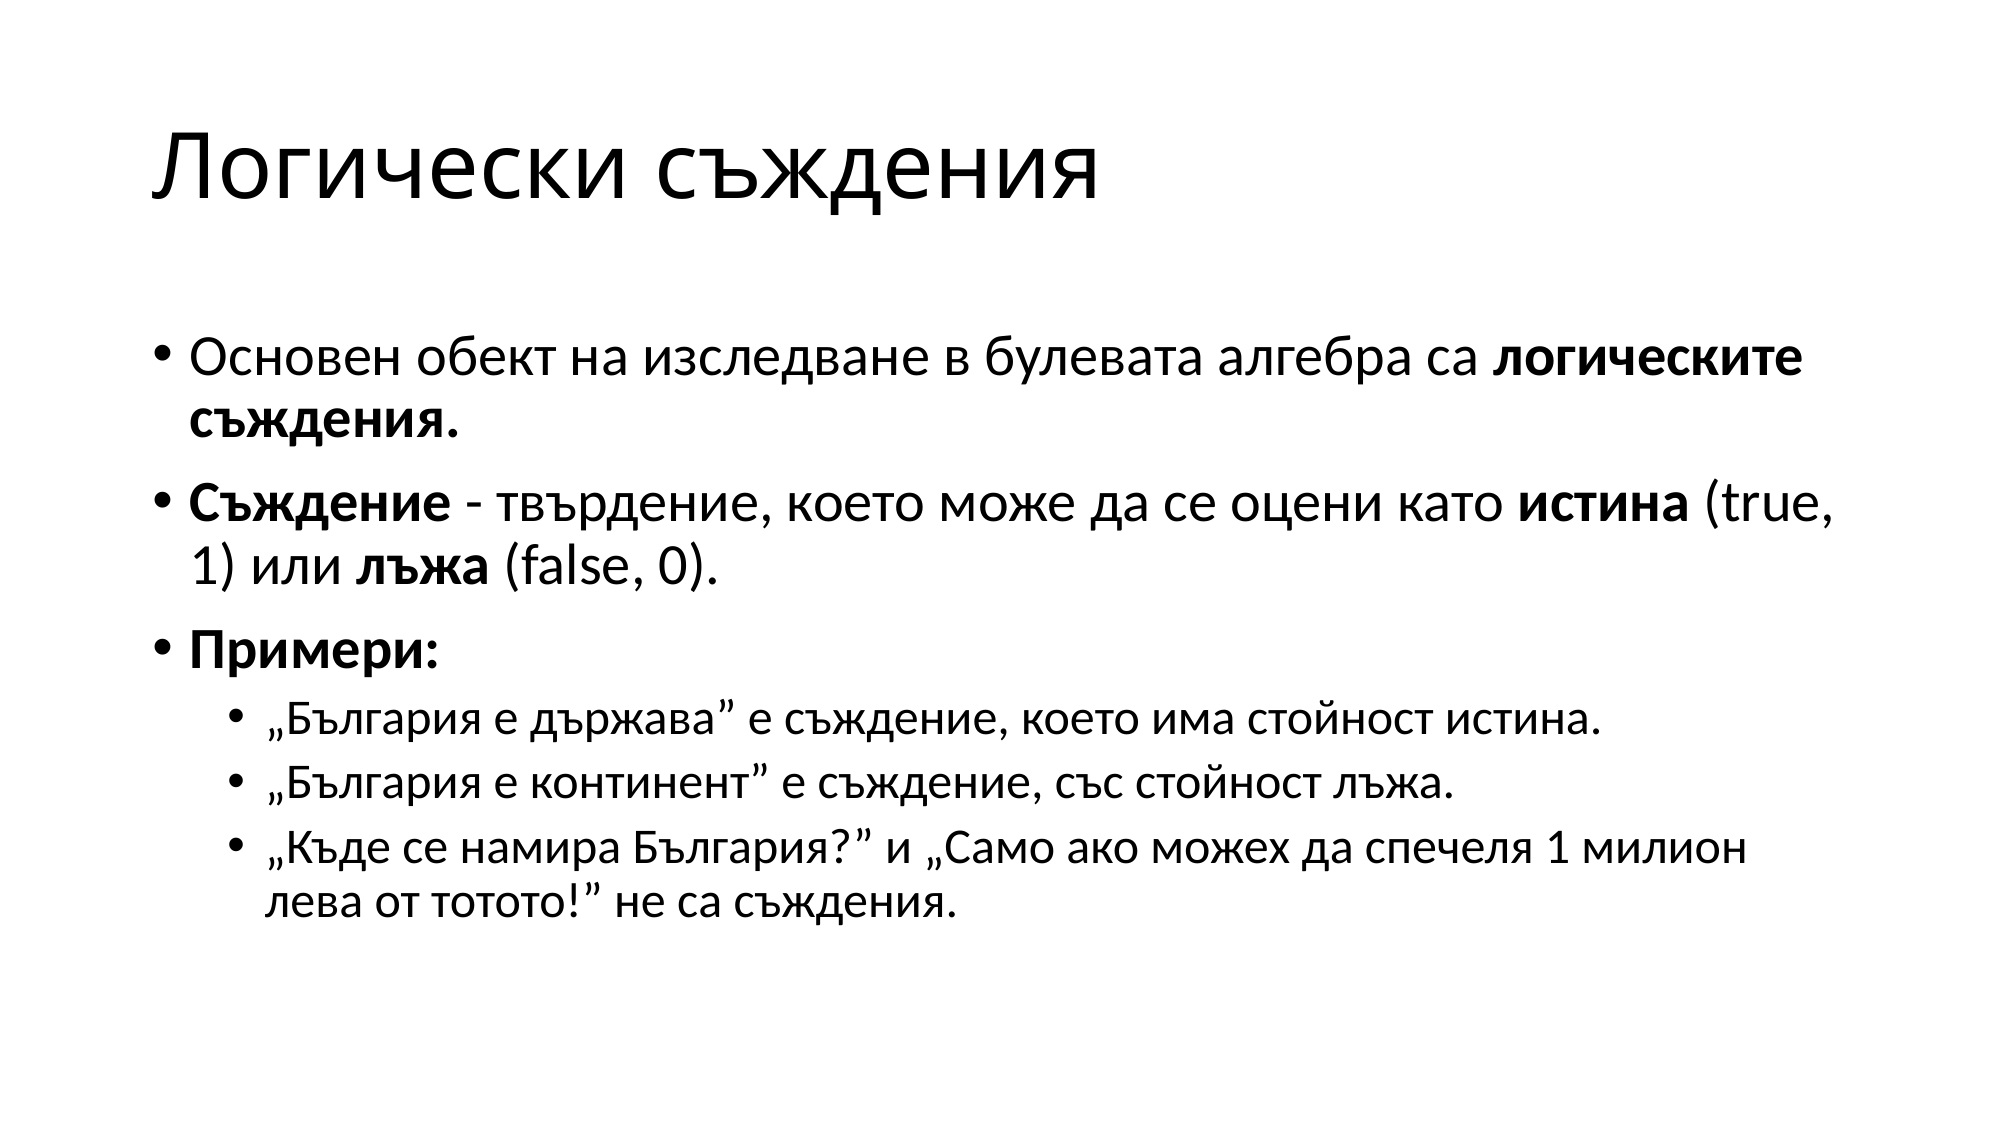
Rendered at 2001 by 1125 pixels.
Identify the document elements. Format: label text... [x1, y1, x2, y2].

list Основен обект на изследване в булевата алгебра са логическите съждения. Съждение - твърдение, което може да се оцени като истина (true, 1) или лъжа (false, 0). Примери: „България е държава” е съждение, което има стойност истина. „България е континент” е съждение, със стойност лъжа. „Къде се намира България?” и „Само ако можех да спечеля 1 милион лева от тотото!” не са съждения. [137, 317, 1863, 962]
title Логически съждения [137, 59, 1863, 278]
